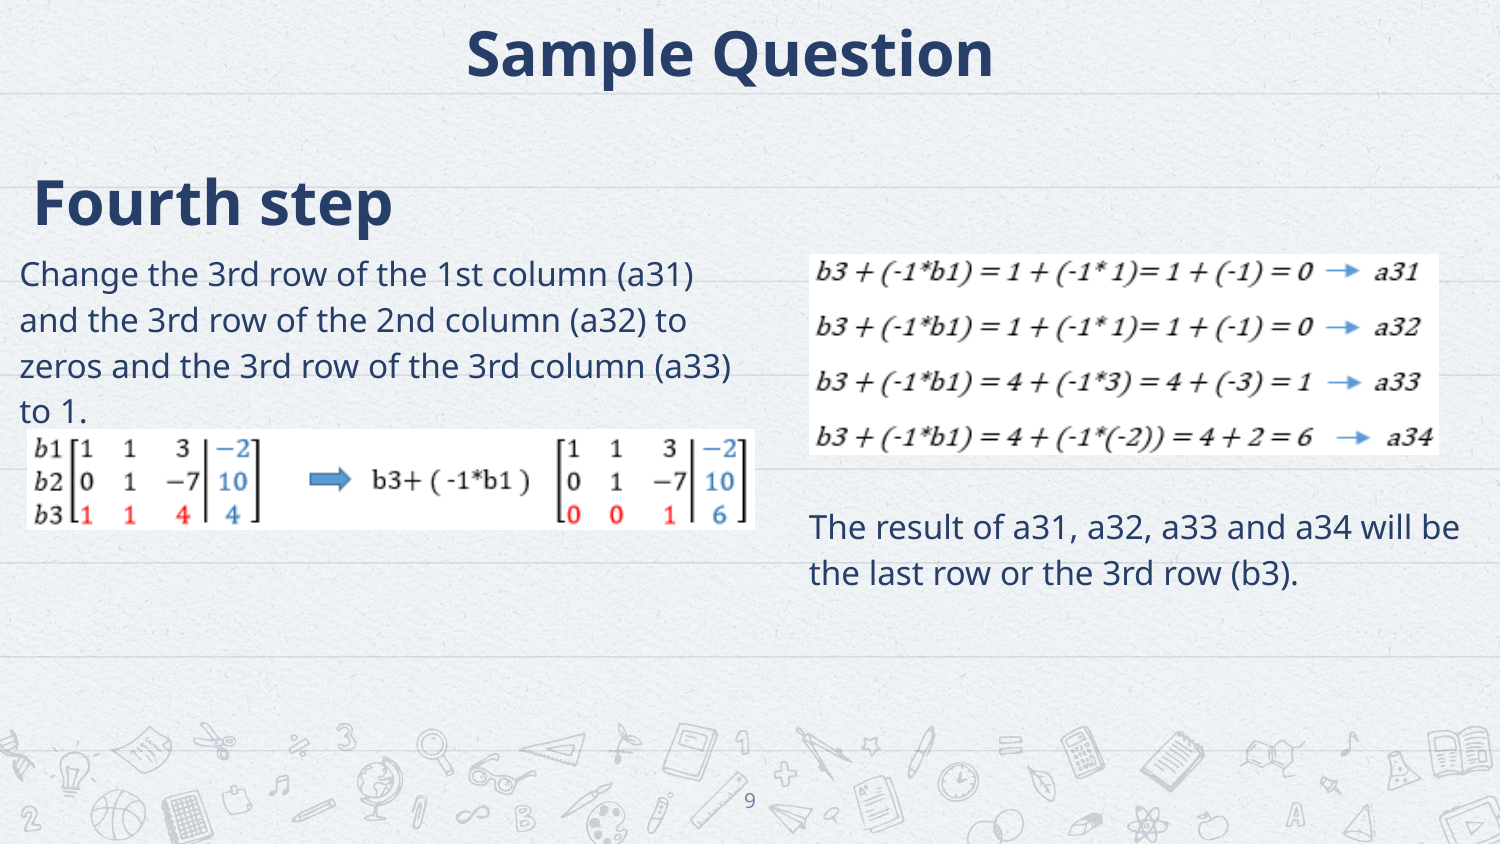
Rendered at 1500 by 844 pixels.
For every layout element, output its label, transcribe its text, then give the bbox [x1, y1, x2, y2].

picture [0, 0, 1500, 844]
title Sample Question [150, 0, 1313, 91]
title Fourth step [0, 148, 795, 239]
list The result of a31, a32, a33 and a34 will be the last row or the 3rd row (b3). [809, 500, 1500, 688]
slide_number ‹#› [705, 779, 795, 825]
list Change the 3rd row of the 1st column (a31) and the 3rd row of the 2nd column (a32) to zeros and the 3rd row of the 3rd column (a33) to 1. [19, 247, 755, 395]
